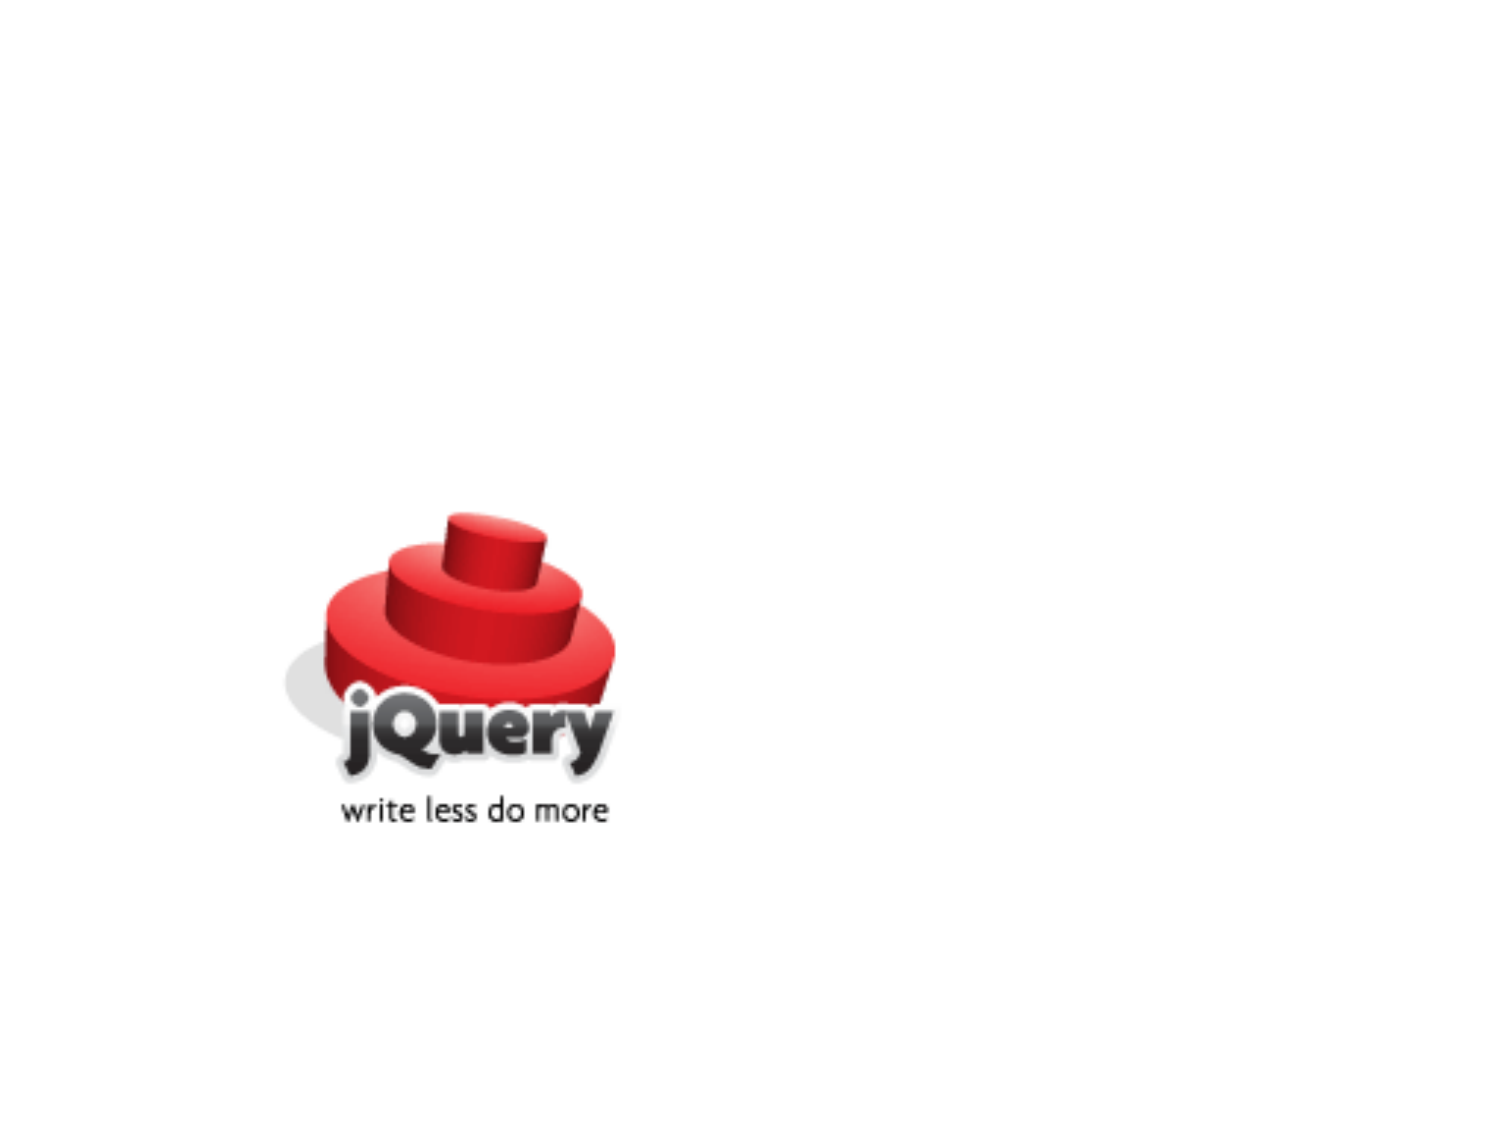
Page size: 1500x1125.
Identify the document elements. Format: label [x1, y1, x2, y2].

picture [274, 484, 663, 873]
